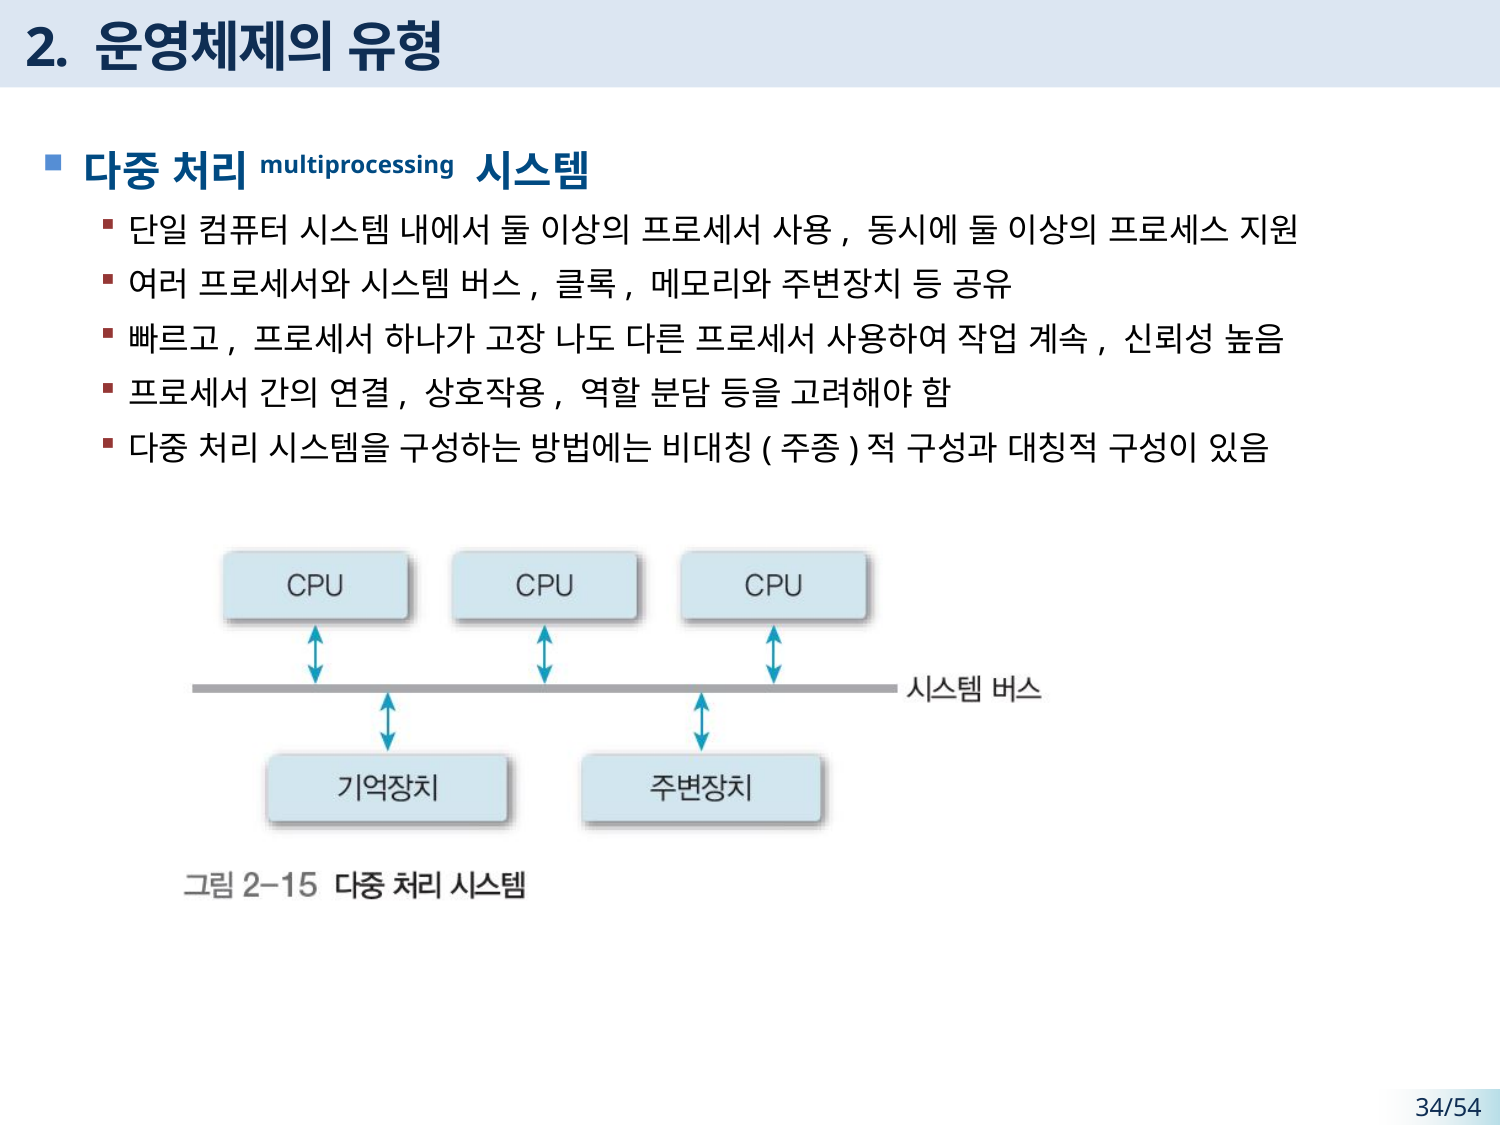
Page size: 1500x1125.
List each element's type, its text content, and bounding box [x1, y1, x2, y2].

picture [173, 525, 1055, 903]
list 다중 처리multiprocessing 시스템 단일 컴퓨터 시스템 내에서 둘 이상의 프로세서 사용, 동시에 둘 이상의 프로세스 지원 여러 프로세서와 시스템 버스, 클록, 메모리와 주변장치 등 공유 빠르고, 프로세서 하나가 고장 나도 다른 프로세서 사용하여 작업 계속, 신뢰성 높음 프로세서 간의 연결, 상호작용, 역할 분담 등을 고려해야 함 다중 처리 시스템을 구성하는 방법에는 비대칭(주종)적 구성과 대칭적 구성이 있음 [10, 126, 1481, 1057]
title 2. 운영체제의 유형 [10, 5, 1437, 84]
